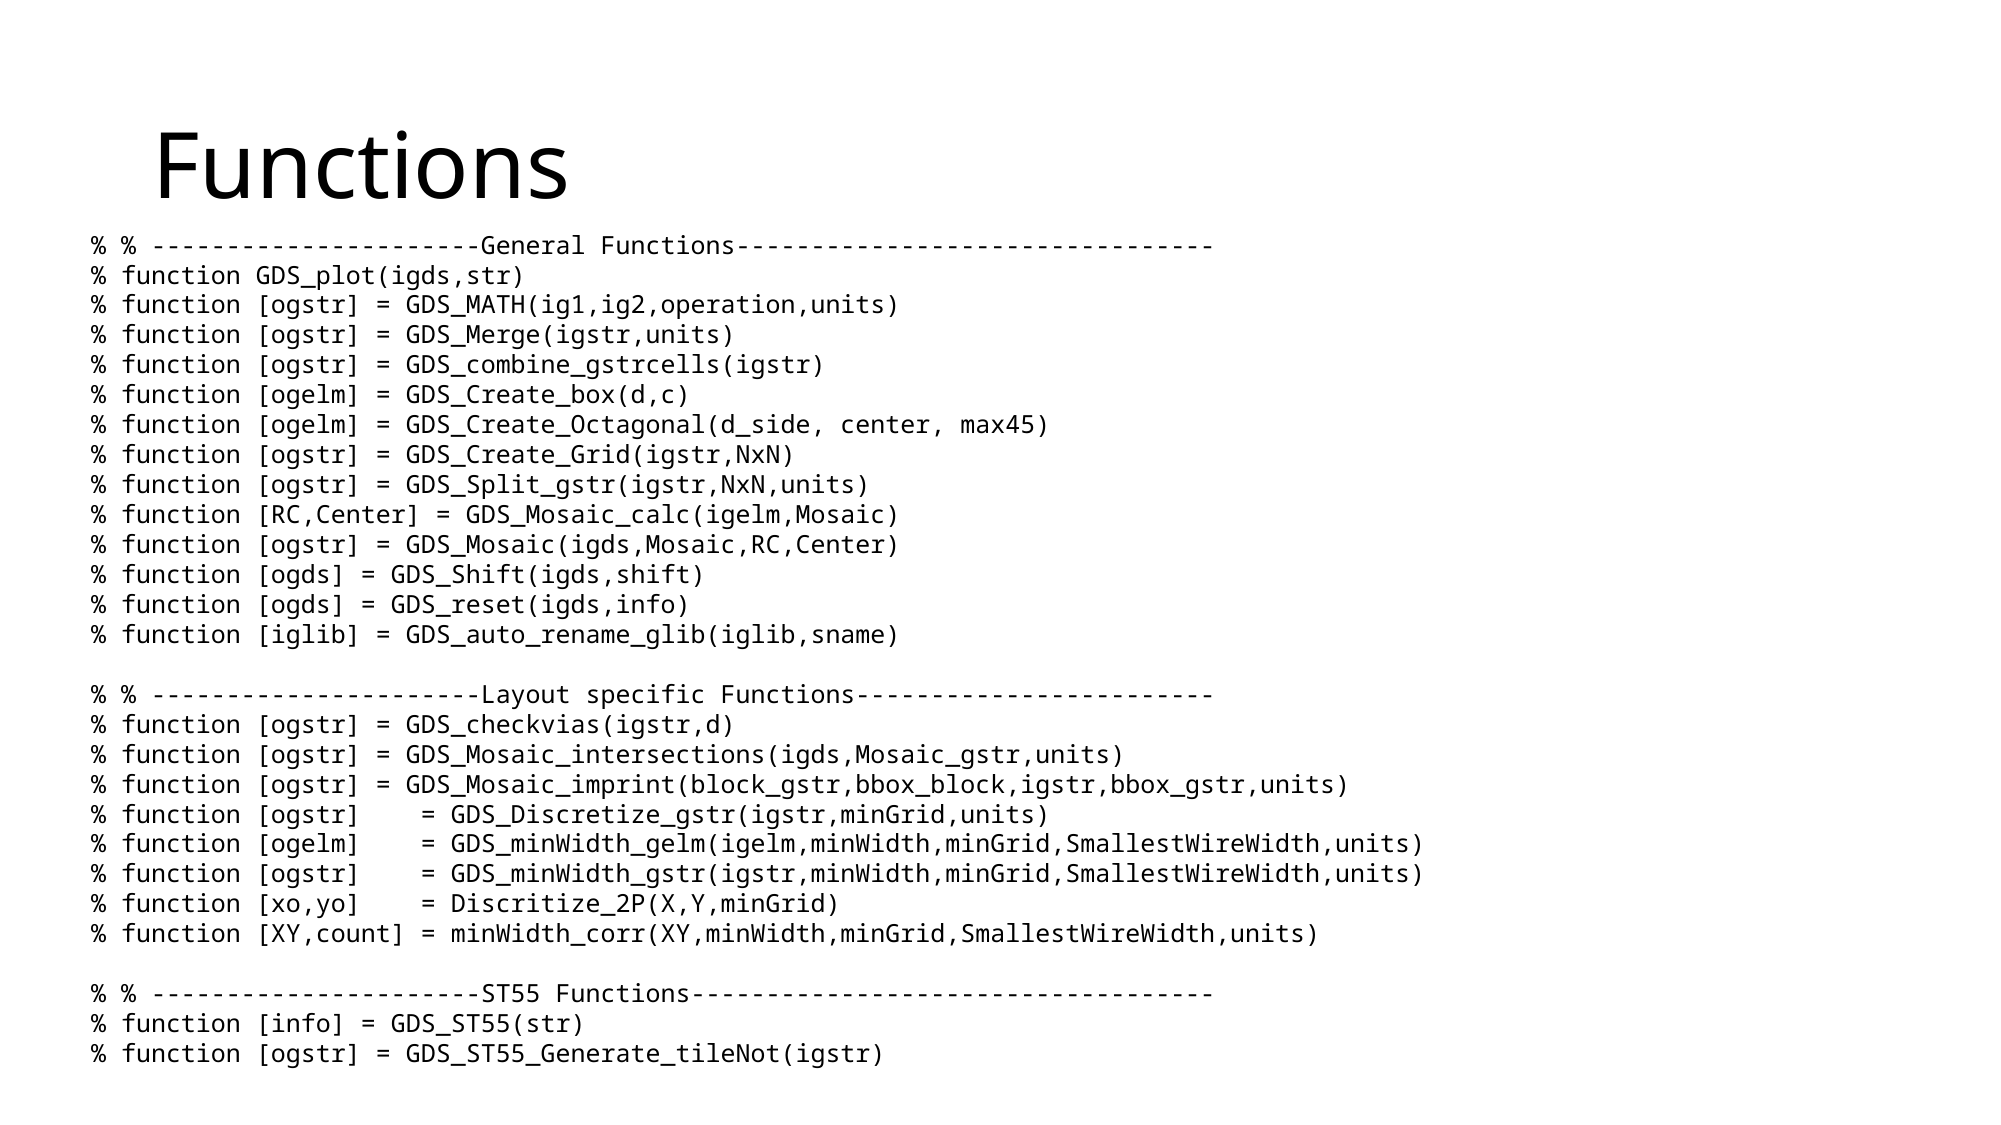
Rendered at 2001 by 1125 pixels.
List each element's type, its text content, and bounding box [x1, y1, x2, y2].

title Functions [137, 59, 1863, 221]
text_box % % ----------------------General Functions-------------------------------- % function GDS_plot(igds,str) % function [ogstr] = GDS_MATH(ig1,ig2,operation,units) % function [ogstr] = GDS_Merge(igstr,units) % function [ogstr] = GDS_combine_gstrcells(igstr) % function [ogelm] = GDS_Create_box(d,c) % function [ogelm] = GDS_Create_Octagonal(d_side, center, max45) % function [ogstr] = GDS_Create_Grid(igstr,NxN) % function [ogstr] = GDS_Split_gstr(igstr,NxN,units) % function [RC,Center] = GDS_Mosaic_calc(igelm,Mosaic) % function [ogstr] = GDS_Mosaic(igds,Mosaic,RC,Center) % function [ogds] = GDS_Shift(igds,shift) % function [ogds] = GDS_reset(igds,info) % function [iglib] = GDS_auto_rename_glib(iglib,sname) % % ----------------------Layout specific Functions------------------------ % function [ogstr] = GDS_checkvias(igstr,d) % function [ogstr] = GDS_Mosaic_intersections(igds,Mosaic_gstr,units) % function [ogstr] = GDS_Mosaic_imprint(block_gstr,bbox_block,igstr,bbox_gstr,units) % function [ogstr] = GDS_Discretize_gstr(igstr,minGrid,units) % function [ogelm] = GDS_minWidth_gelm(igelm,minWidth,minGrid,SmallestWireWidth,units) % function [ogstr] = GDS_minWidth_gstr(igstr,minWidth,minGrid,SmallestWireWidth,units) % function [xo,yo] = Discritize_2P(X,Y,minGrid) % function [XY,count] = minWidth_corr(XY,minWidth,minGrid,SmallestWireWidth,units) % % ----------------------ST55 Functions----------------------------------- % function [info] = GDS_ST55(str) % function [ogstr] = GDS_ST55_Generate_tileNot(igstr) [76, 221, 1924, 1125]
